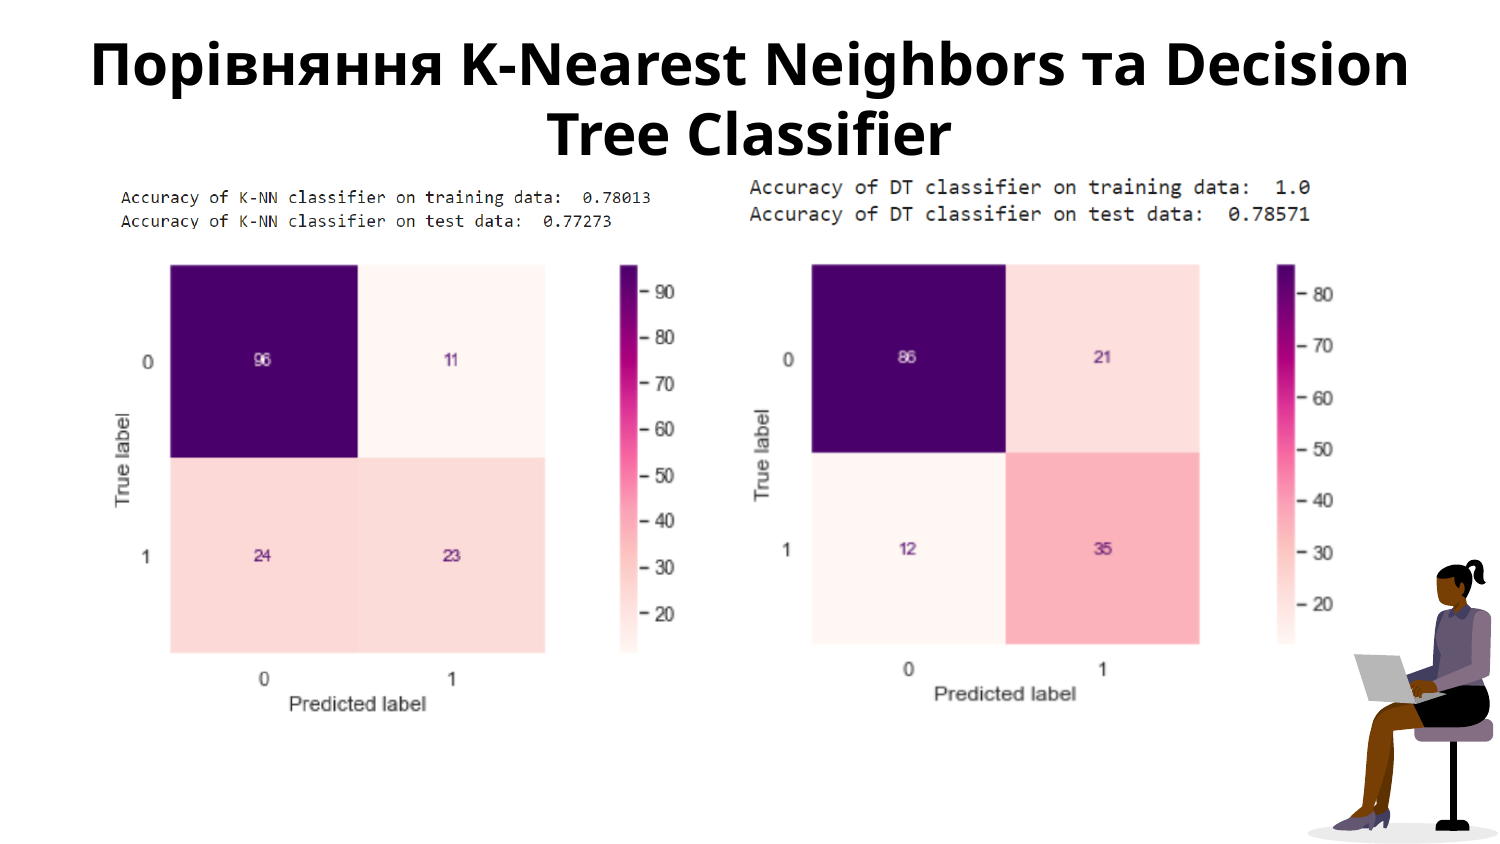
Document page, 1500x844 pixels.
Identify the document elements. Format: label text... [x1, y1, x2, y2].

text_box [713, 170, 1359, 742]
title Порівняння K-Nearest Neighbors та Decision Tree Classifier [58, 66, 1442, 128]
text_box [79, 182, 706, 720]
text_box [1307, 559, 1499, 844]
